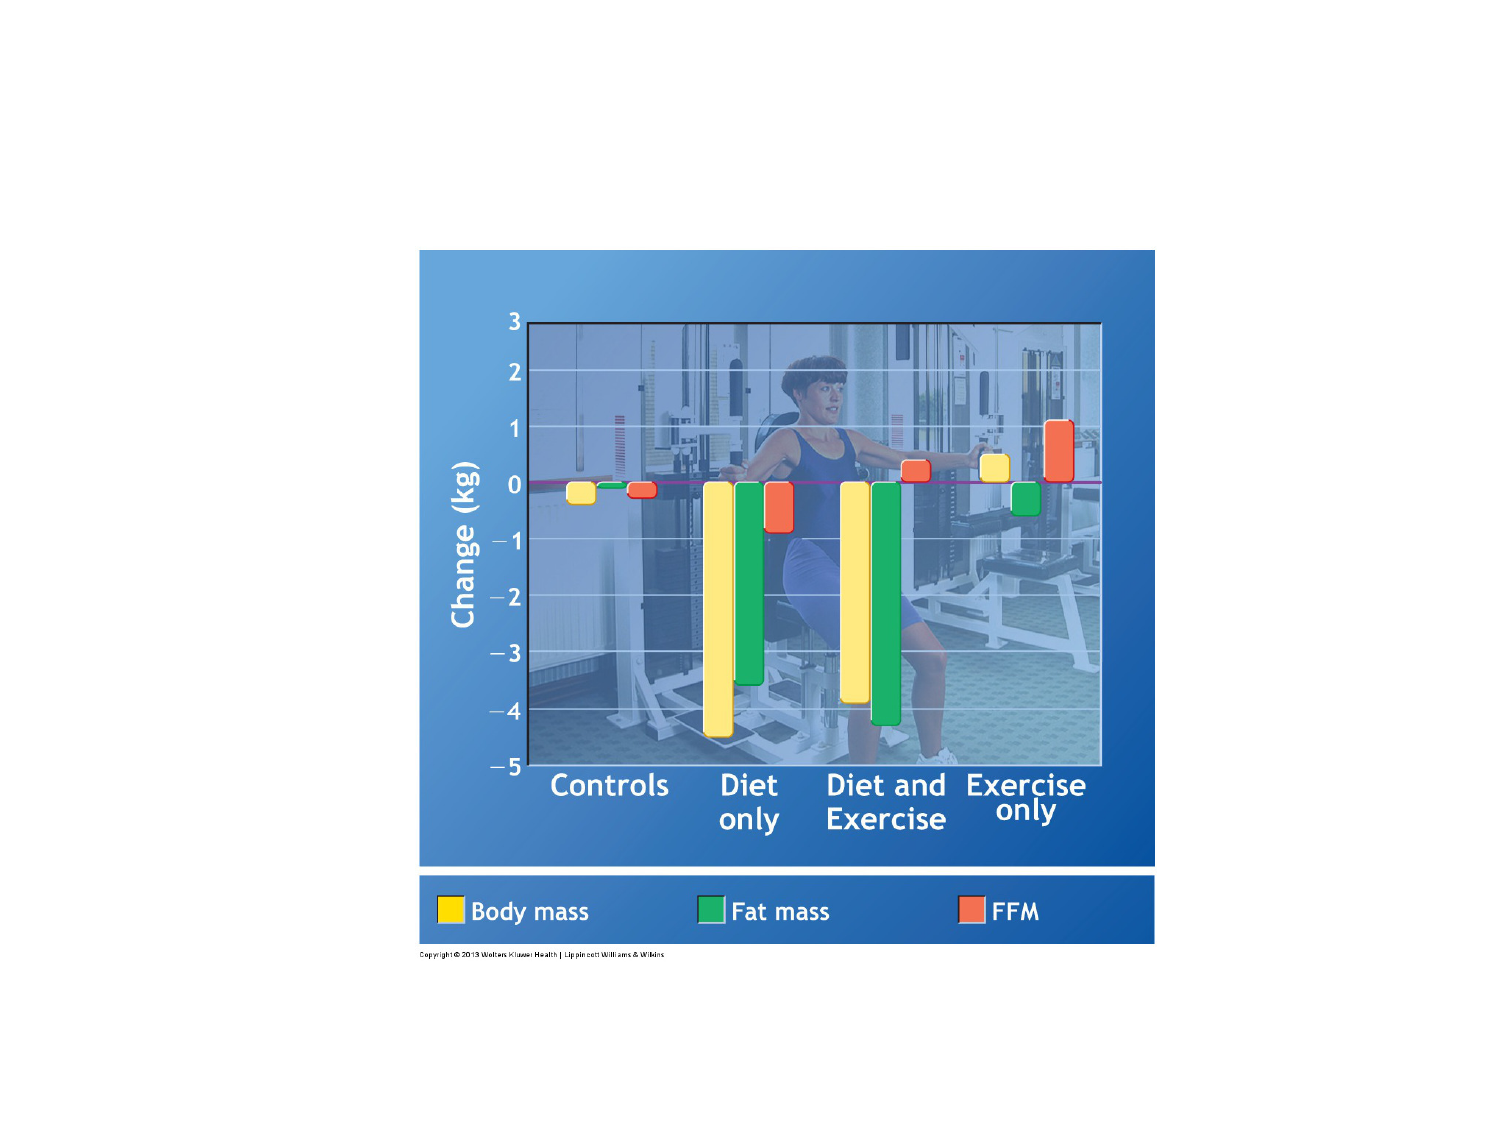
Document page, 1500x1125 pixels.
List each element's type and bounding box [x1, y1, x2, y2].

picture [415, 246, 1158, 962]
